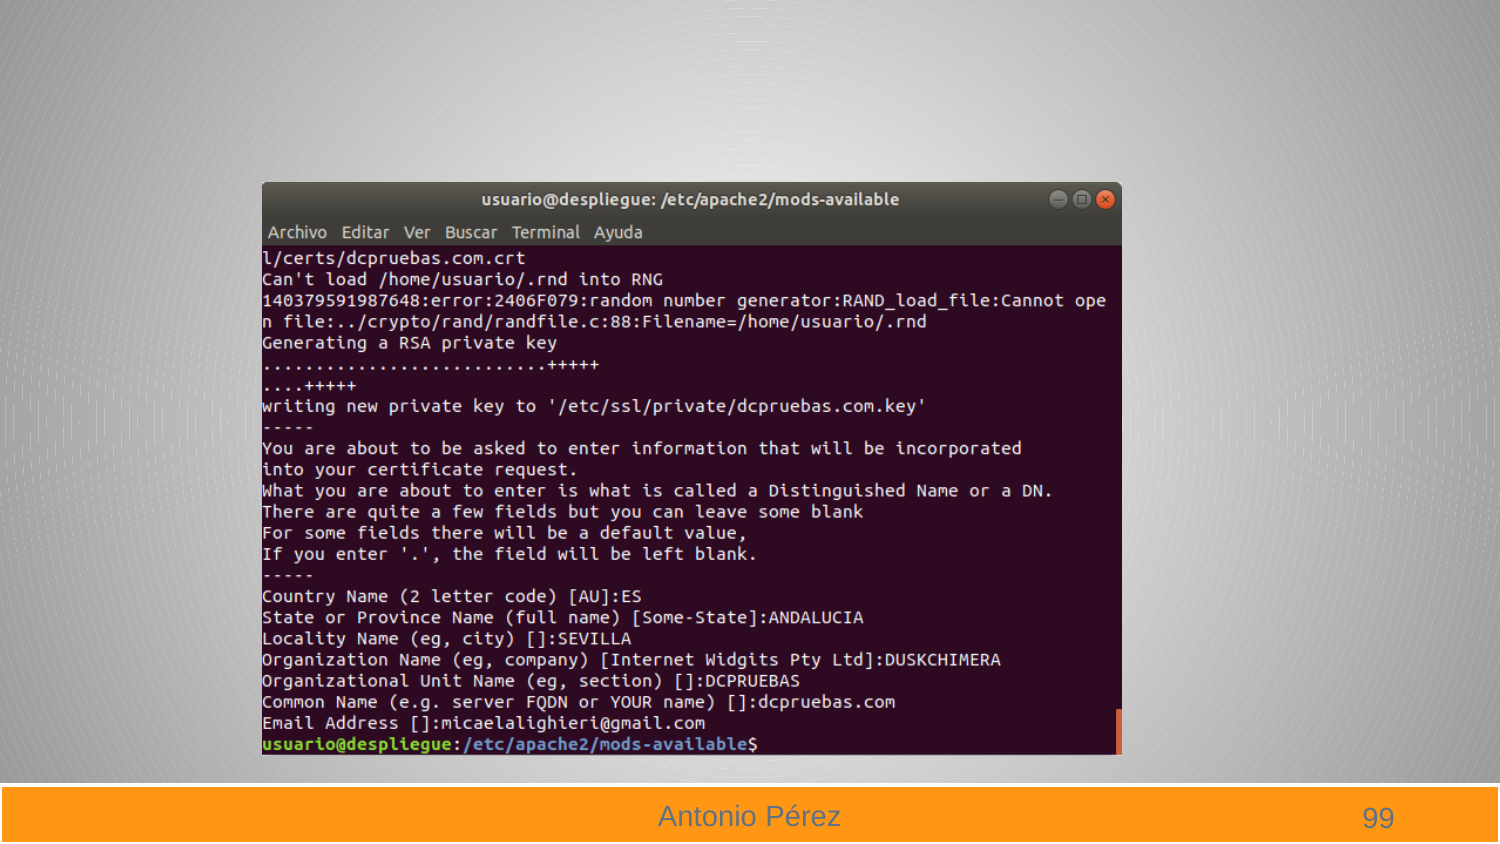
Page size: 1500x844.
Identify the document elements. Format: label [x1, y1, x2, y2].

picture [262, 182, 1122, 756]
